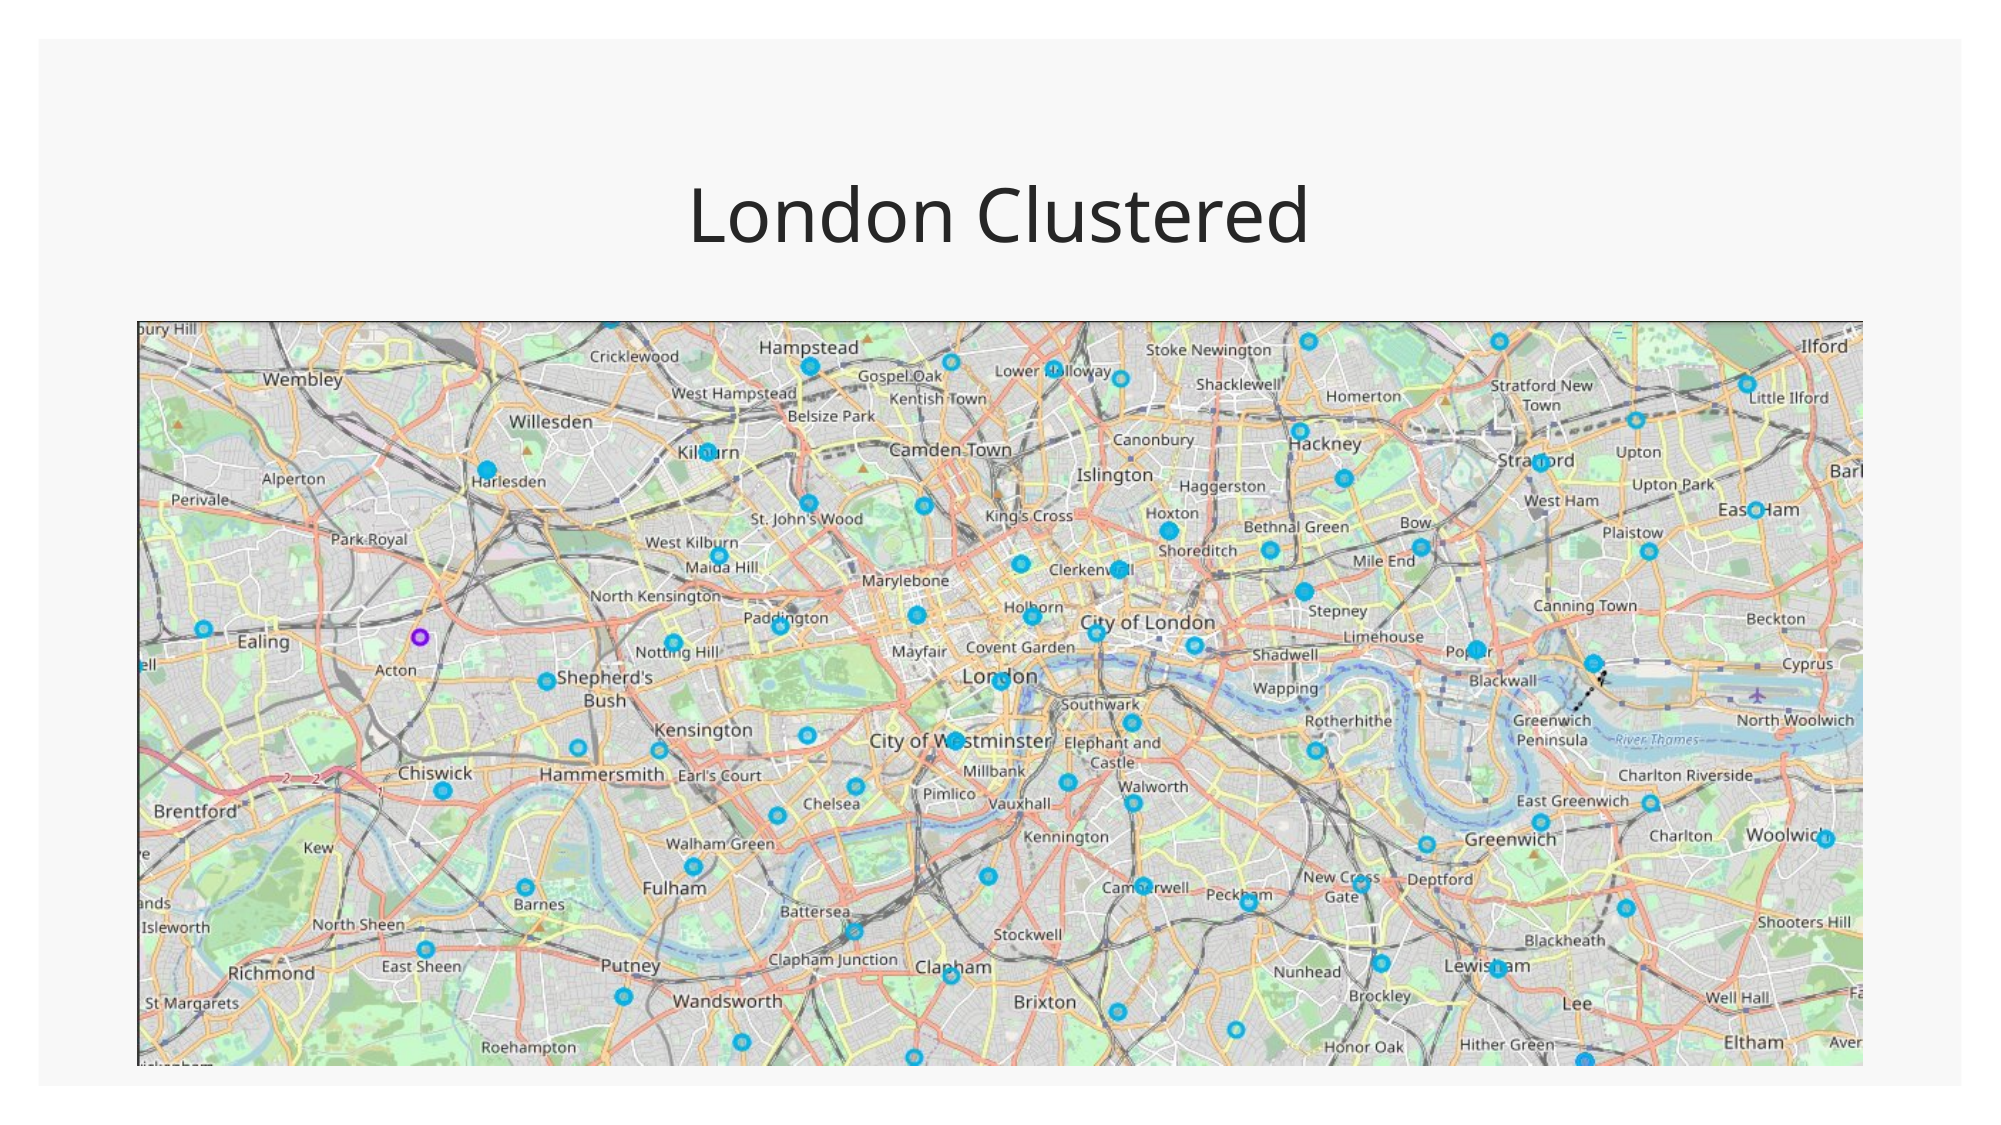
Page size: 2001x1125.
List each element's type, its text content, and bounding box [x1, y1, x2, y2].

title London Clustered [174, 105, 1825, 316]
picture [137, 321, 1863, 1066]
